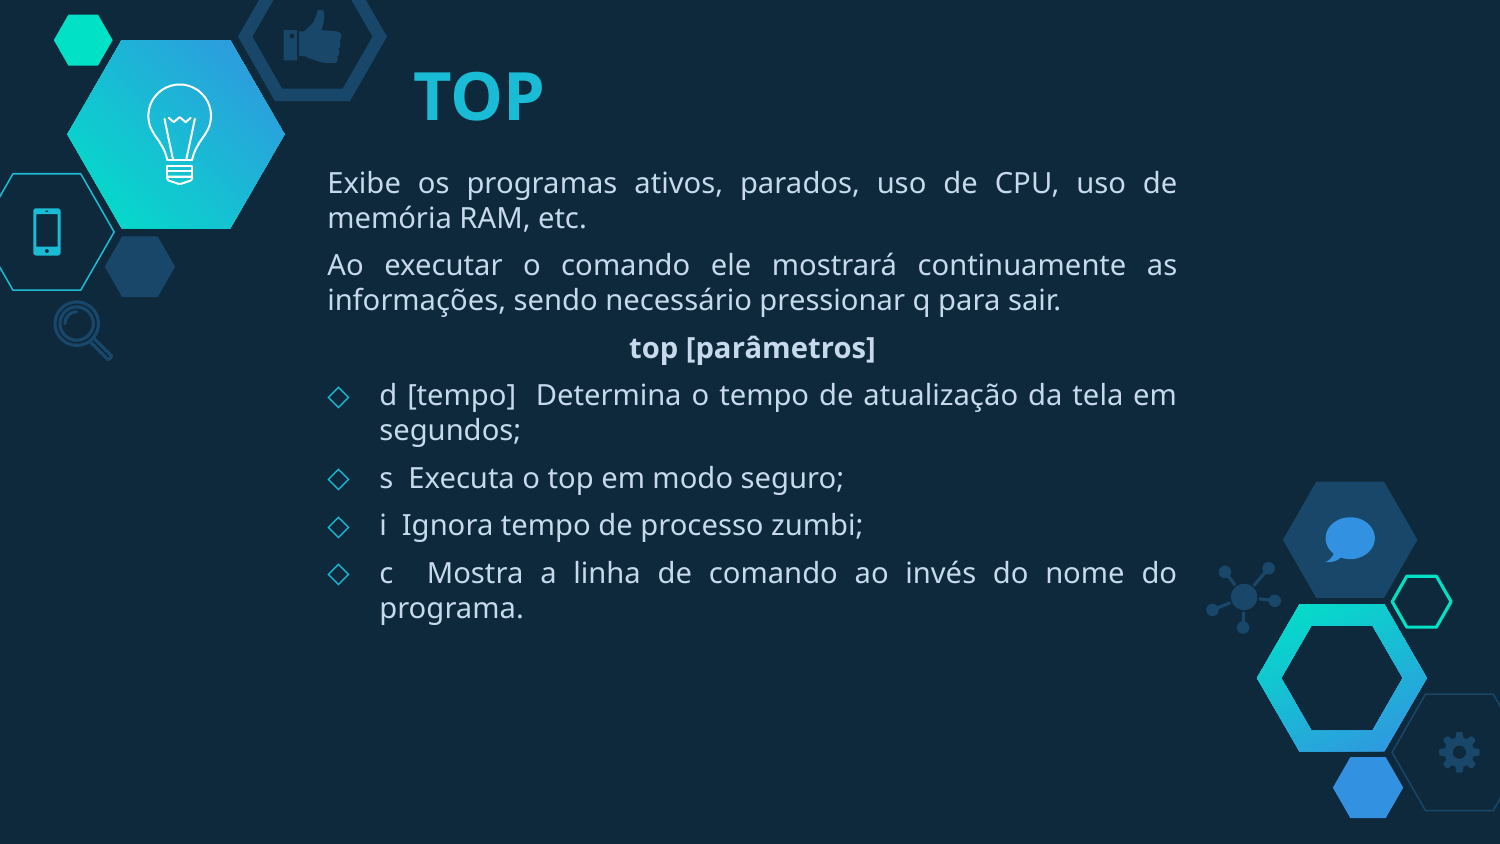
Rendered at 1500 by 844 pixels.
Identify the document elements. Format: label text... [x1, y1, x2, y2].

title TOP [398, 43, 1210, 150]
